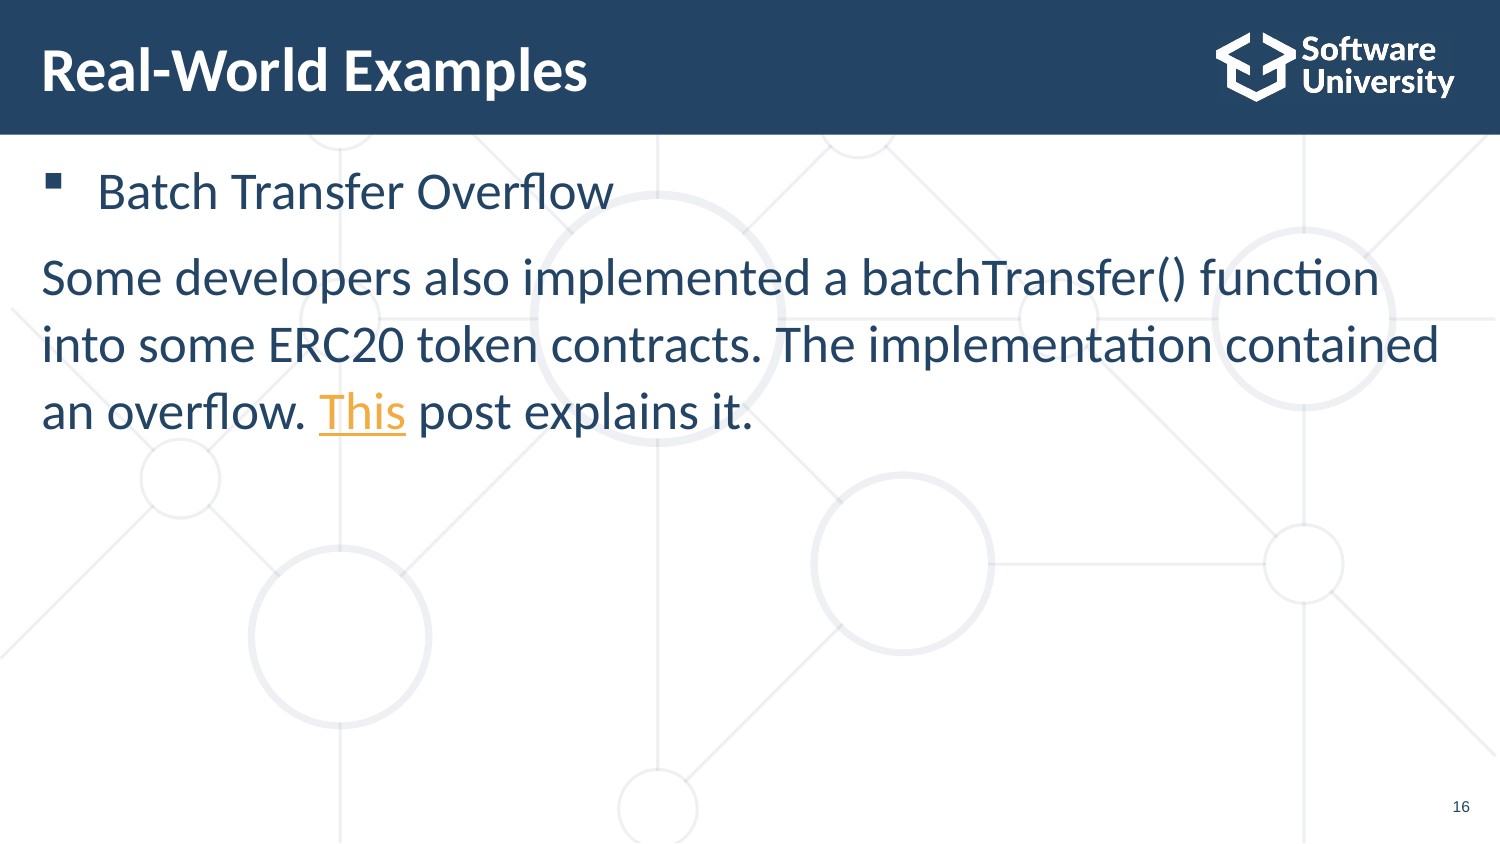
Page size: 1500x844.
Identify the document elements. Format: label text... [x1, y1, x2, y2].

list Batch Transfer Overflow Some developers also implemented a batchTransfer() function into some ERC20 token contracts. The implementation contained an overflow. This post explains it. [23, 147, 1478, 788]
slide_number 16 [1423, 787, 1476, 825]
picture [1216, 32, 1455, 102]
title Real-World Examples [23, 12, 1193, 121]
